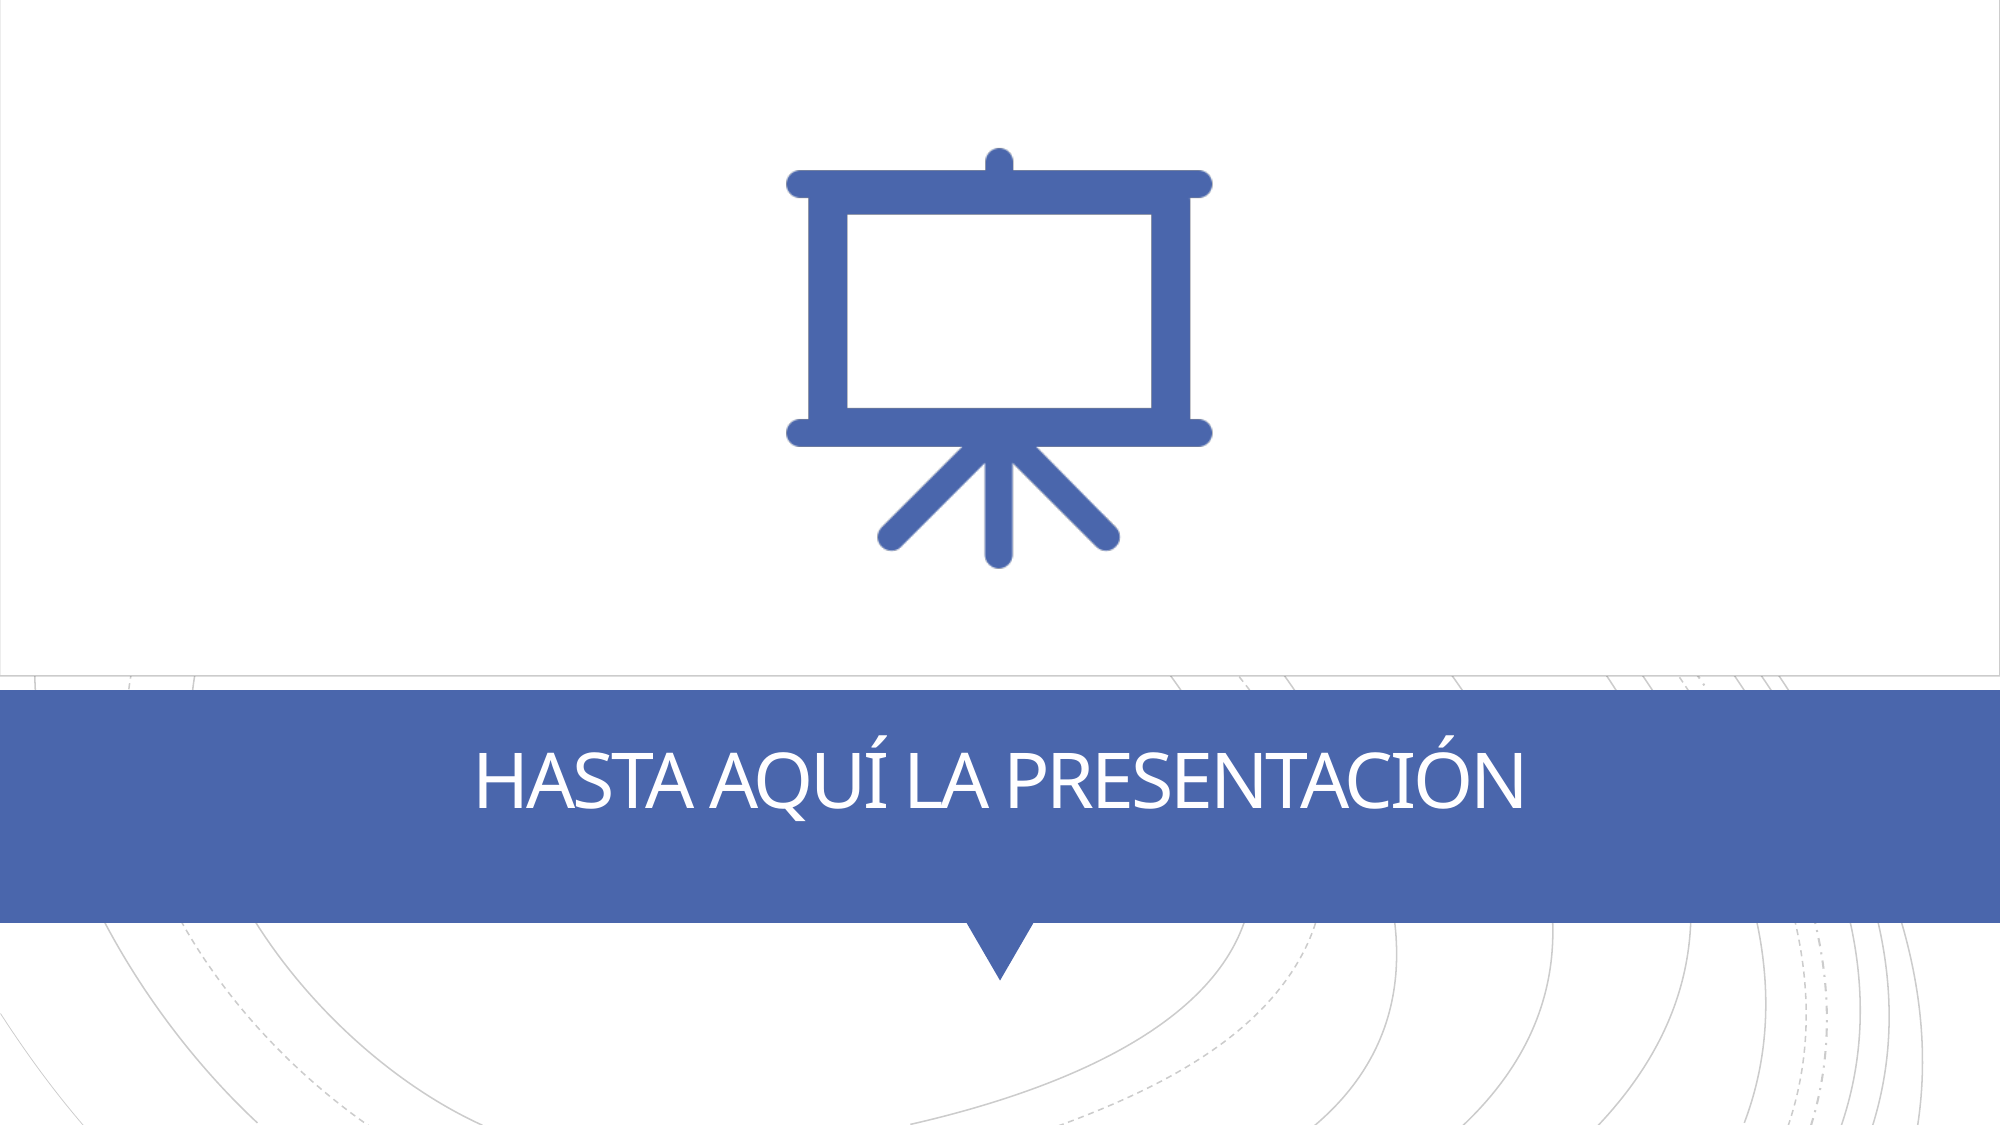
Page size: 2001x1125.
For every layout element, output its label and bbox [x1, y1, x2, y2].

text_box [0, 981, 2000, 1125]
picture [734, 92, 1266, 624]
text_box [0, 689, 2000, 981]
text_box [0, 0, 2000, 689]
